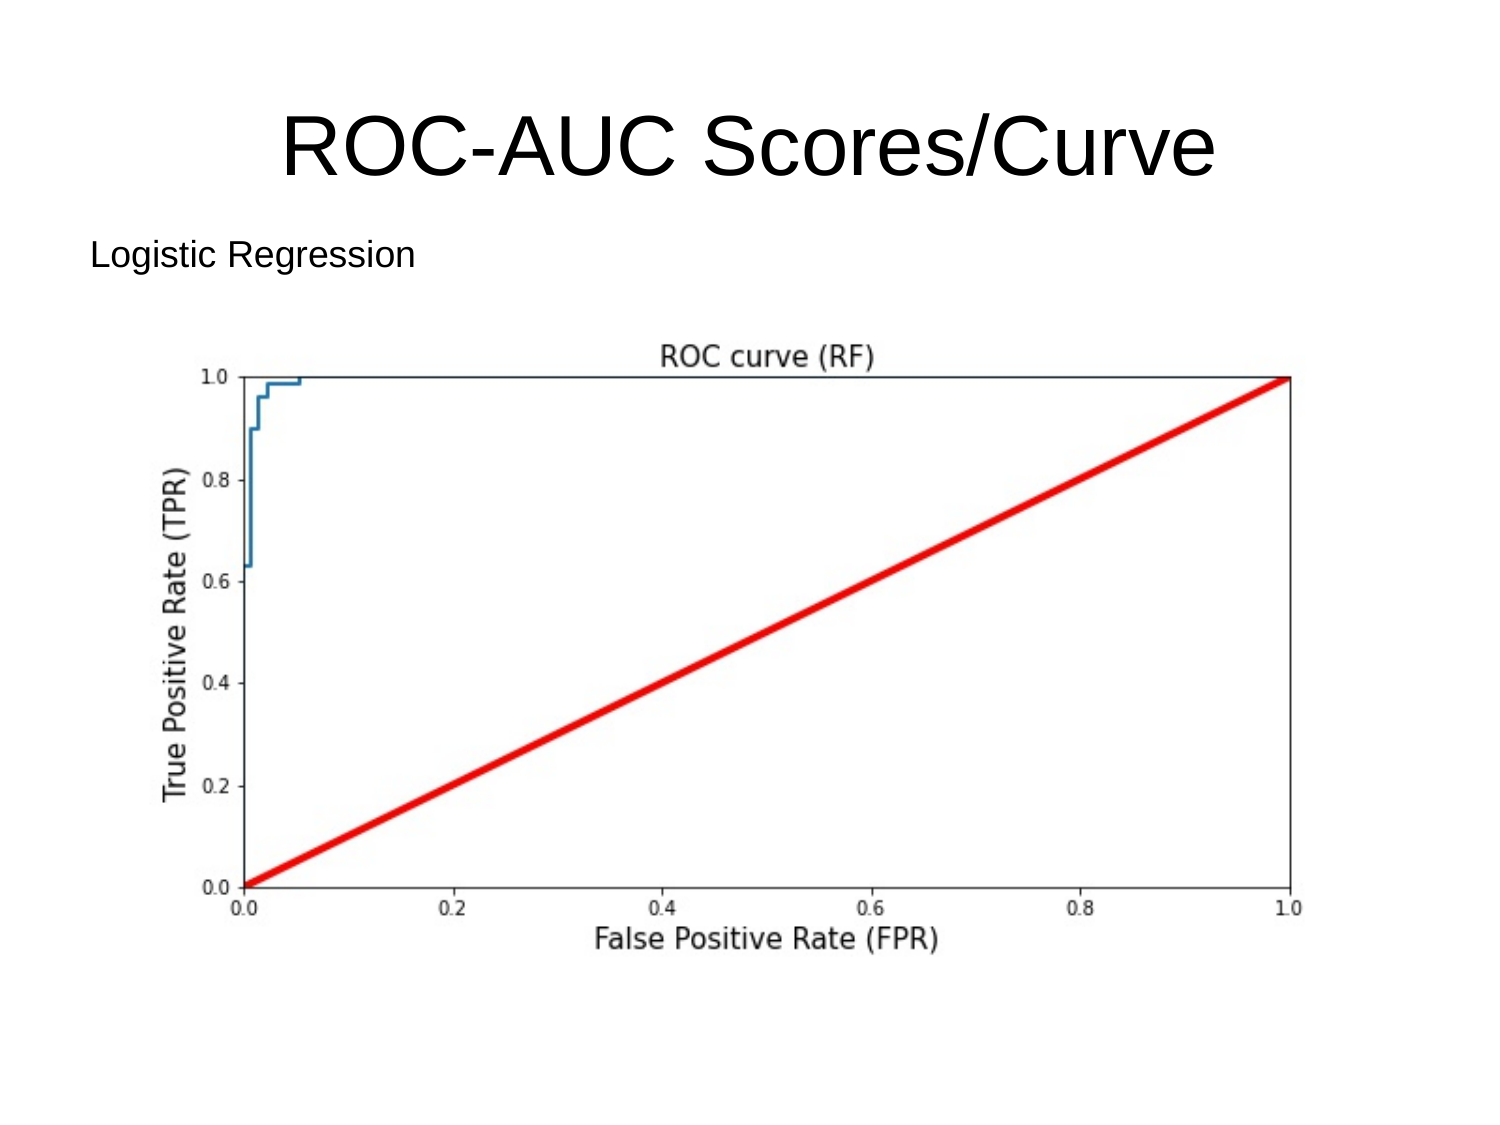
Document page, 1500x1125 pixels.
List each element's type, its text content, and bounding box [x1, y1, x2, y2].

title ROC-AUC Scores/Curve [75, 82, 1425, 200]
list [74, 295, 1426, 972]
text_box Logistic Regression [74, 222, 525, 282]
